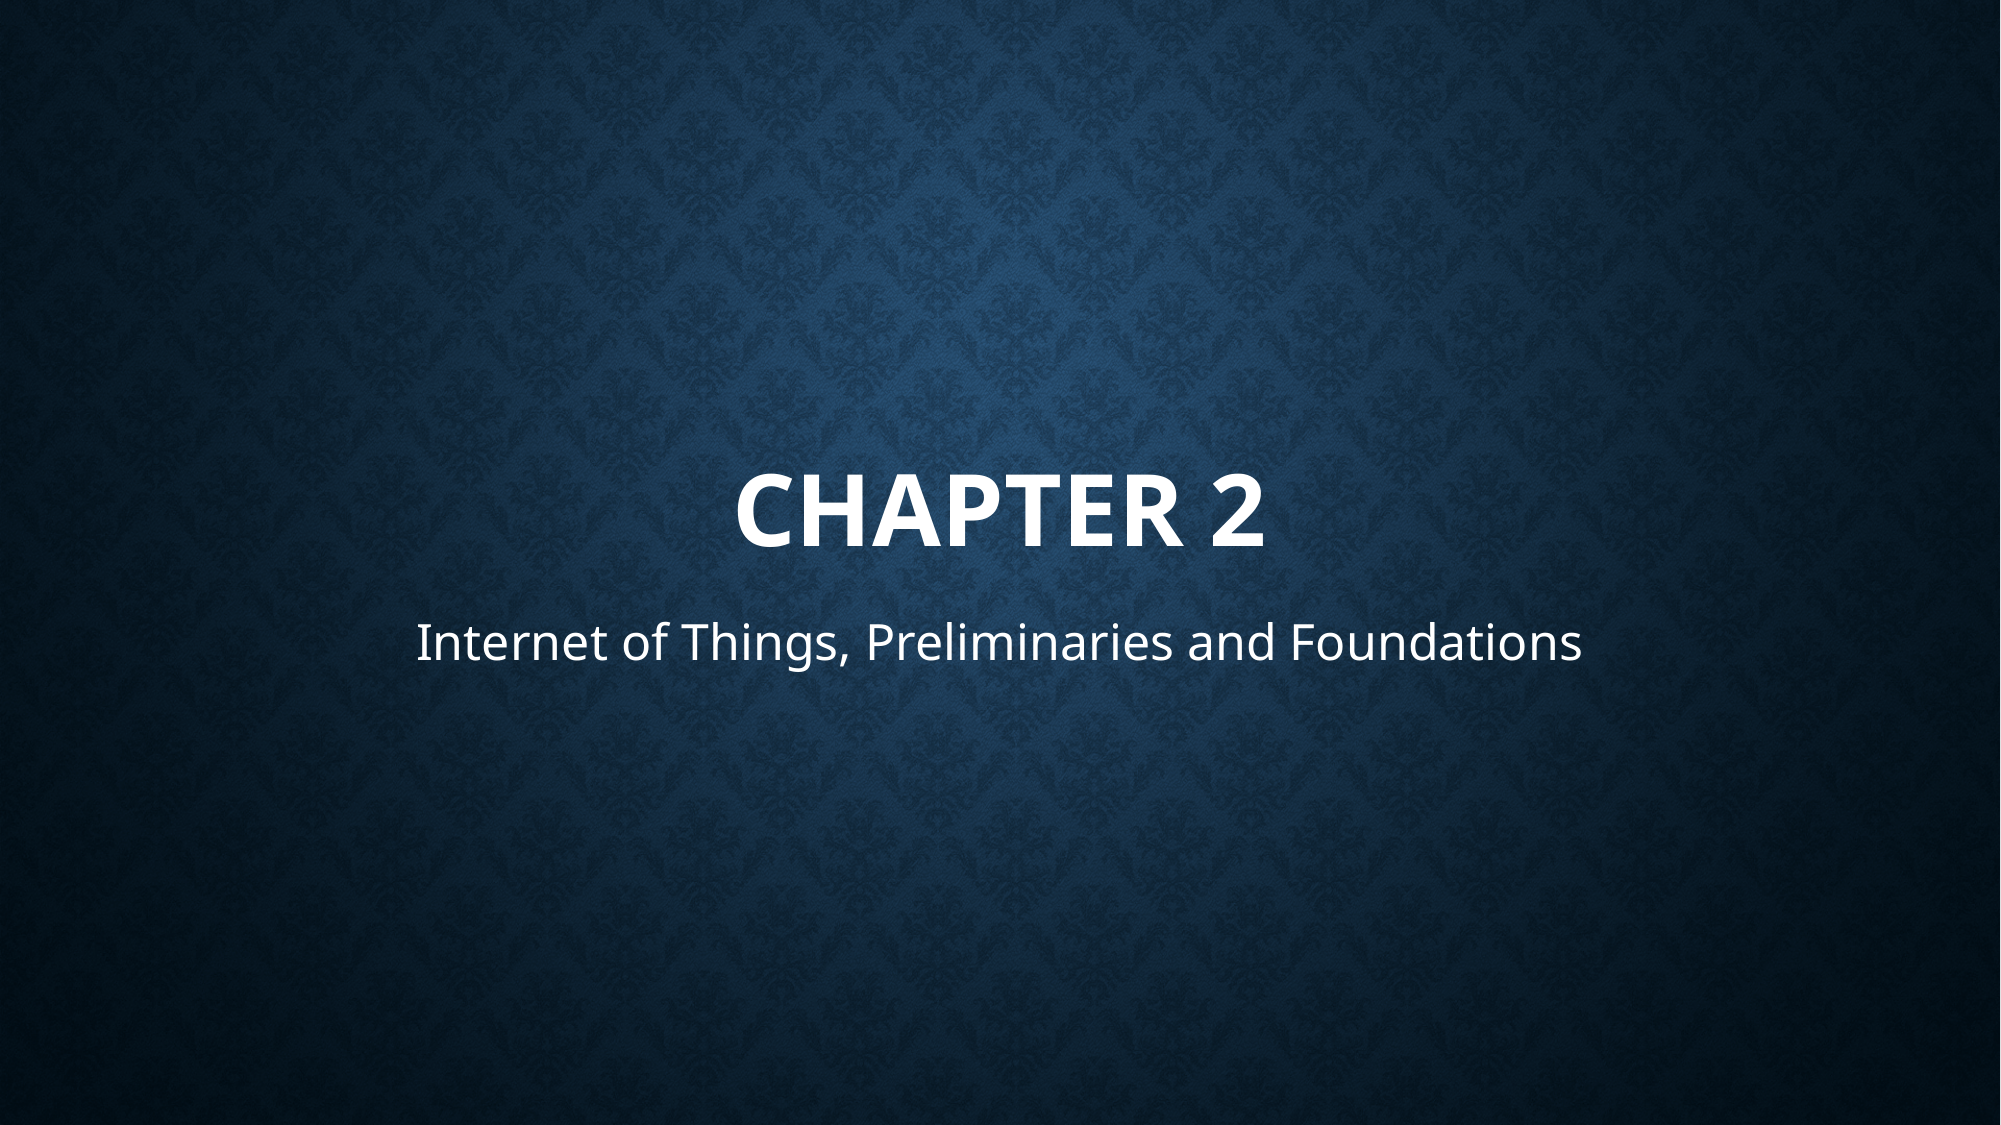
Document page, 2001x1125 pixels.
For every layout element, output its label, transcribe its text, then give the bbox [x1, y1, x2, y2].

title Chapter 2 [261, 184, 1739, 576]
subtitle Internet of Things, Preliminaries and Foundations [261, 590, 1739, 863]
